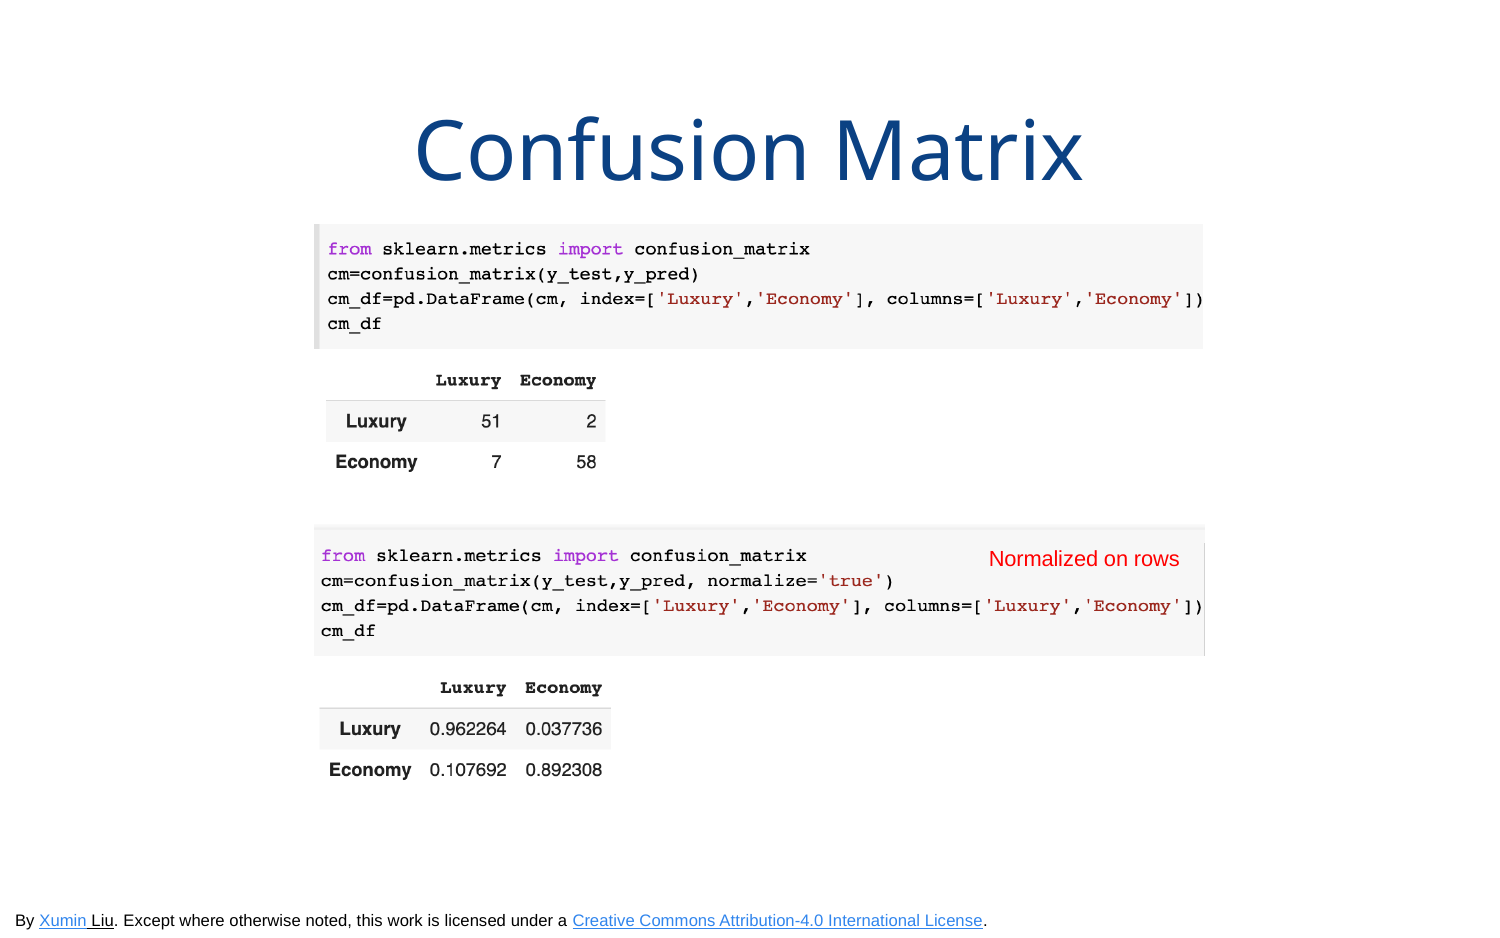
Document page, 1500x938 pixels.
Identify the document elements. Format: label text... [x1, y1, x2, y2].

picture [314, 224, 1203, 490]
text_box Confusion Matrix [100, 61, 1399, 213]
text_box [314, 523, 1207, 802]
